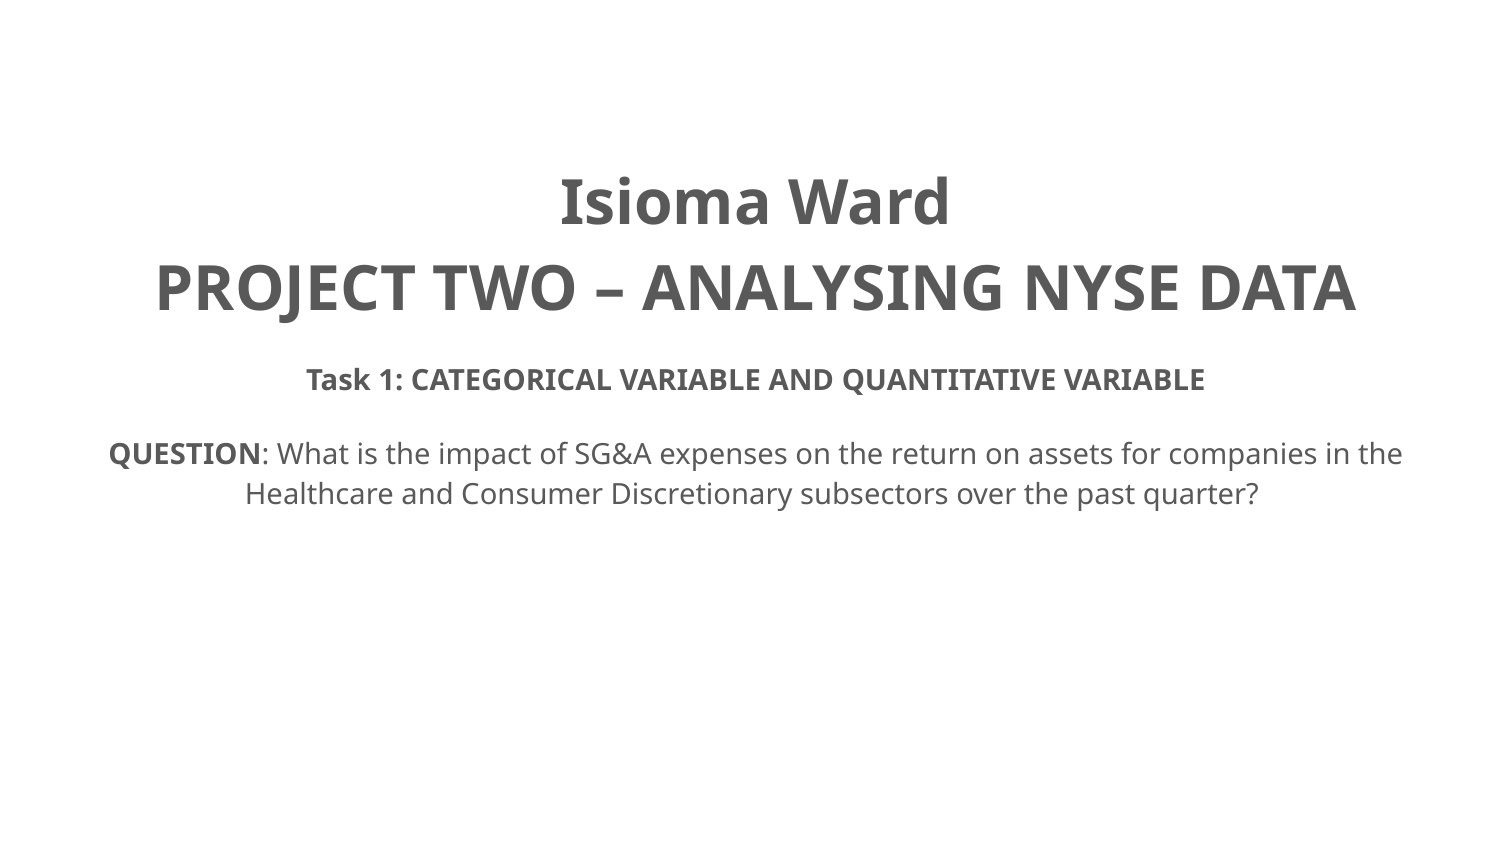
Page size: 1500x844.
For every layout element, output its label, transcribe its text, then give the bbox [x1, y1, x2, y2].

list Isioma Ward PROJECT TWO – ANALYSING NYSE DATA Task 1: CATEGORICAL VARIABLE AND QUANTITATIVE VARIABLE QUESTION: What is the impact of SG&A expenses on the return on assets for companies in the Healthcare and Consumer Discretionary subsectors over the past quarter? [66, 135, 1446, 661]
